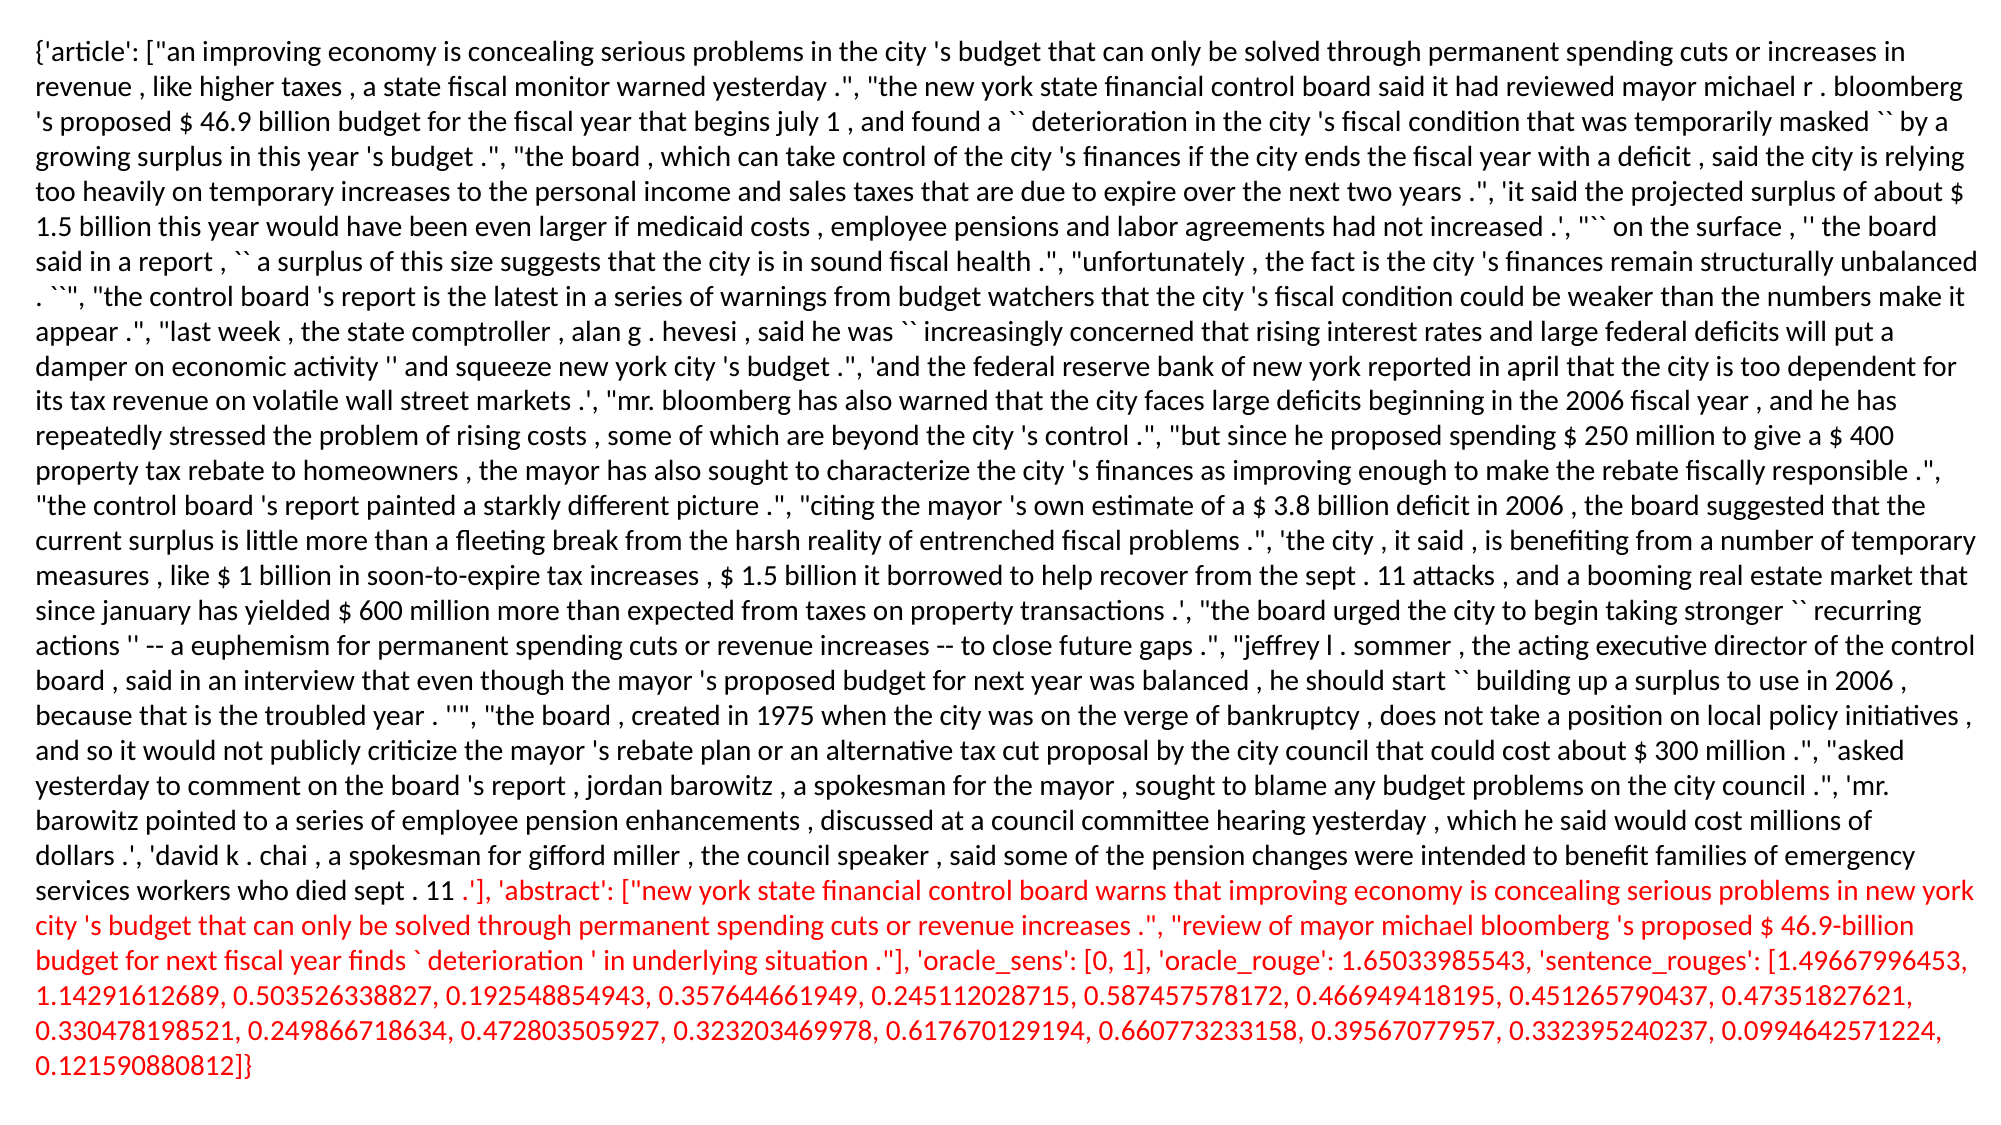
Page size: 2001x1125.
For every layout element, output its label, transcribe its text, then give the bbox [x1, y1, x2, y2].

text_box {'article': ["an improving economy is concealing serious problems in the city 's budget that can only be solved through permanent spending cuts or increases in revenue , like higher taxes , a state fiscal monitor warned yesterday .", "the new york state financial control board said it had reviewed mayor michael r . bloomberg 's proposed $ 46.9 billion budget for the fiscal year that begins july 1 , and found a `` deterioration in the city 's fiscal condition that was temporarily masked `` by a growing surplus in this year 's budget .", "the board , which can take control of the city 's finances if the city ends the fiscal year with a deficit , said the city is relying too heavily on temporary increases to the personal income and sales taxes that are due to expire over the next two years .", 'it said the projected surplus of about $ 1.5 billion this year would have been even larger if medicaid costs , employee pensions and labor agreements had not increased .', "`` on the surface , '' the board said in a report , `` a surplus of this size suggests that the city is in sound fiscal health .", "unfortunately , the fact is the city 's finances remain structurally unbalanced . ``", "the control board 's report is the latest in a series of warnings from budget watchers that the city 's fiscal condition could be weaker than the numbers make it appear .", "last week , the state comptroller , alan g . hevesi , said he was `` increasingly concerned that rising interest rates and large federal deficits will put a damper on economic activity '' and squeeze new york city 's budget .", 'and the federal reserve bank of new york reported in april that the city is too dependent for its tax revenue on volatile wall street markets .', "mr. bloomberg has also warned that the city faces large deficits beginning in the 2006 fiscal year , and he has repeatedly stressed the problem of rising costs , some of which are beyond the city 's control .", "but since he proposed spending $ 250 million to give a $ 400 property tax rebate to homeowners , the mayor has also sought to characterize the city 's finances as improving enough to make the rebate fiscally responsible .", "the control board 's report painted a starkly different picture .", "citing the mayor 's own estimate of a $ 3.8 billion deficit in 2006 , the board suggested that the current surplus is little more than a fleeting break from the harsh reality of entrenched fiscal problems .", 'the city , it said , is benefiting from a number of temporary measures , like $ 1 billion in soon-to-expire tax increases , $ 1.5 billion it borrowed to help recover from the sept . 11 attacks , and a booming real estate market that since january has yielded $ 600 million more than expected from taxes on property transactions .', "the board urged the city to begin taking stronger `` recurring actions '' -- a euphemism for permanent spending cuts or revenue increases -- to close future gaps .", "jeffrey l . sommer , the acting executive director of the control board , said in an interview that even though the mayor 's proposed budget for next year was balanced , he should start `` building up a surplus to use in 2006 , because that is the troubled year . ''", "the board , created in 1975 when the city was on the verge of bankruptcy , does not take a position on local policy initiatives , and so it would not publicly criticize the mayor 's rebate plan or an alternative tax cut proposal by the city council that could cost about $ 300 million .", "asked yesterday to comment on the board 's report , jordan barowitz , a spokesman for the mayor , sought to blame any budget problems on the city council .", 'mr. barowitz pointed to a series of employee pension enhancements , discussed at a council committee hearing yesterday , which he said would cost millions of dollars .', 'david k . chai , a spokesman for gifford miller , the council speaker , said some of the pension changes were intended to benefit families of emergency services workers who died sept . 11 .'], 'abstract': ["new york state financial control board warns that improving economy is concealing serious problems in new york city 's budget that can only be solved through permanent spending cuts or revenue increases .", "review of mayor michael bloomberg 's proposed $ 46.9-billion budget for next fiscal year finds ` deterioration ' in underlying situation ."], 'oracle_sens': [0, 1], 'oracle_rouge': 1.65033985543, 'sentence_rouges': [1.49667996453, 1.14291612689, 0.503526338827, 0.192548854943, 0.357644661949, 0.245112028715, 0.587457578172, 0.466949418195, 0.451265790437, 0.47351827621, 0.330478198521, 0.249866718634, 0.472803505927, 0.323203469978, 0.617670129194, 0.660773233158, 0.39567077957, 0.332395240237, 0.0994642571224, 0.121590880812]} [20, 24, 2000, 1089]
